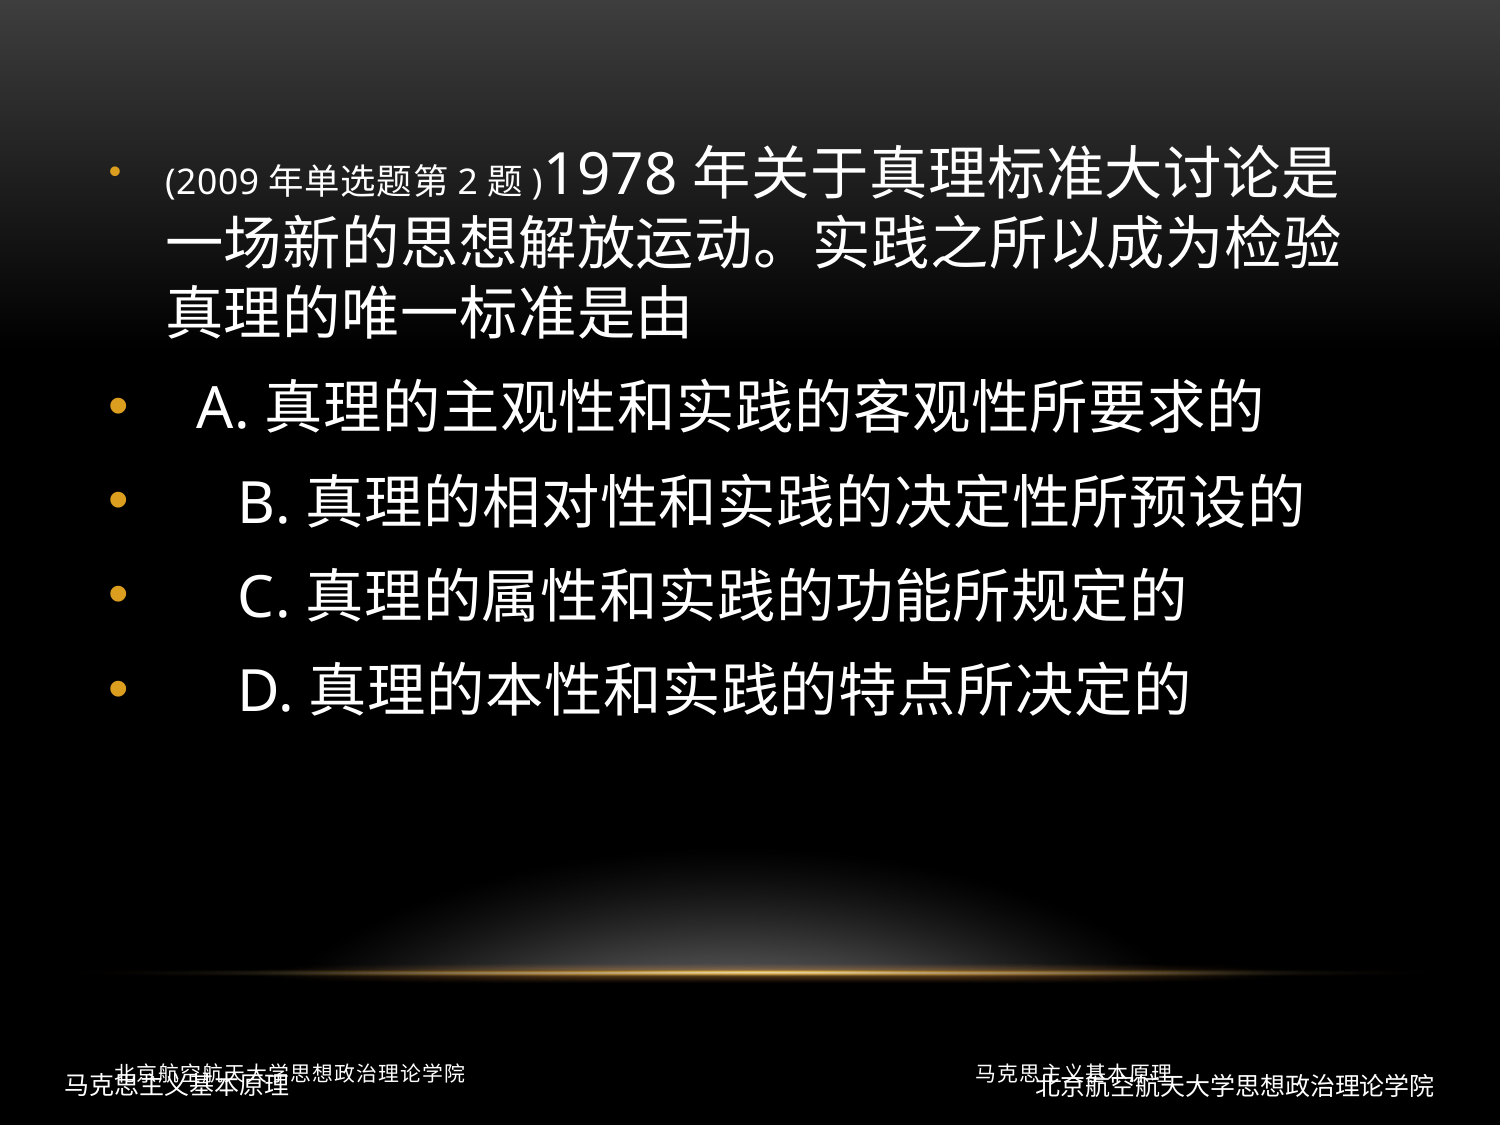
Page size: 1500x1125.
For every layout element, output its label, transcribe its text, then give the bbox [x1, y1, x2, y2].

footer 北京航空航天大学思想政治理论学院 [99, 1042, 575, 1103]
text_box 北京航空航天大学思想政治理论学院 [975, 1062, 1450, 1116]
slide_number 马克思主义基本原理 [937, 1042, 1188, 1103]
list (2009年单选题第2题)1978年关于真理标准大讨论是一场新的思想解放运动。实践之所以成为检验真理的唯一标准是由 A.真理的主观性和实践的客观性所要求的 B.真理的相对性和实践的决定性所预设的 C.真理的属性和实践的功能所规定的 D.真理的本性和实践的特点所决定的 [93, 128, 1394, 872]
picture [0, 0, 1500, 1125]
text_box 马克思主义基本原理 [50, 1062, 400, 1116]
